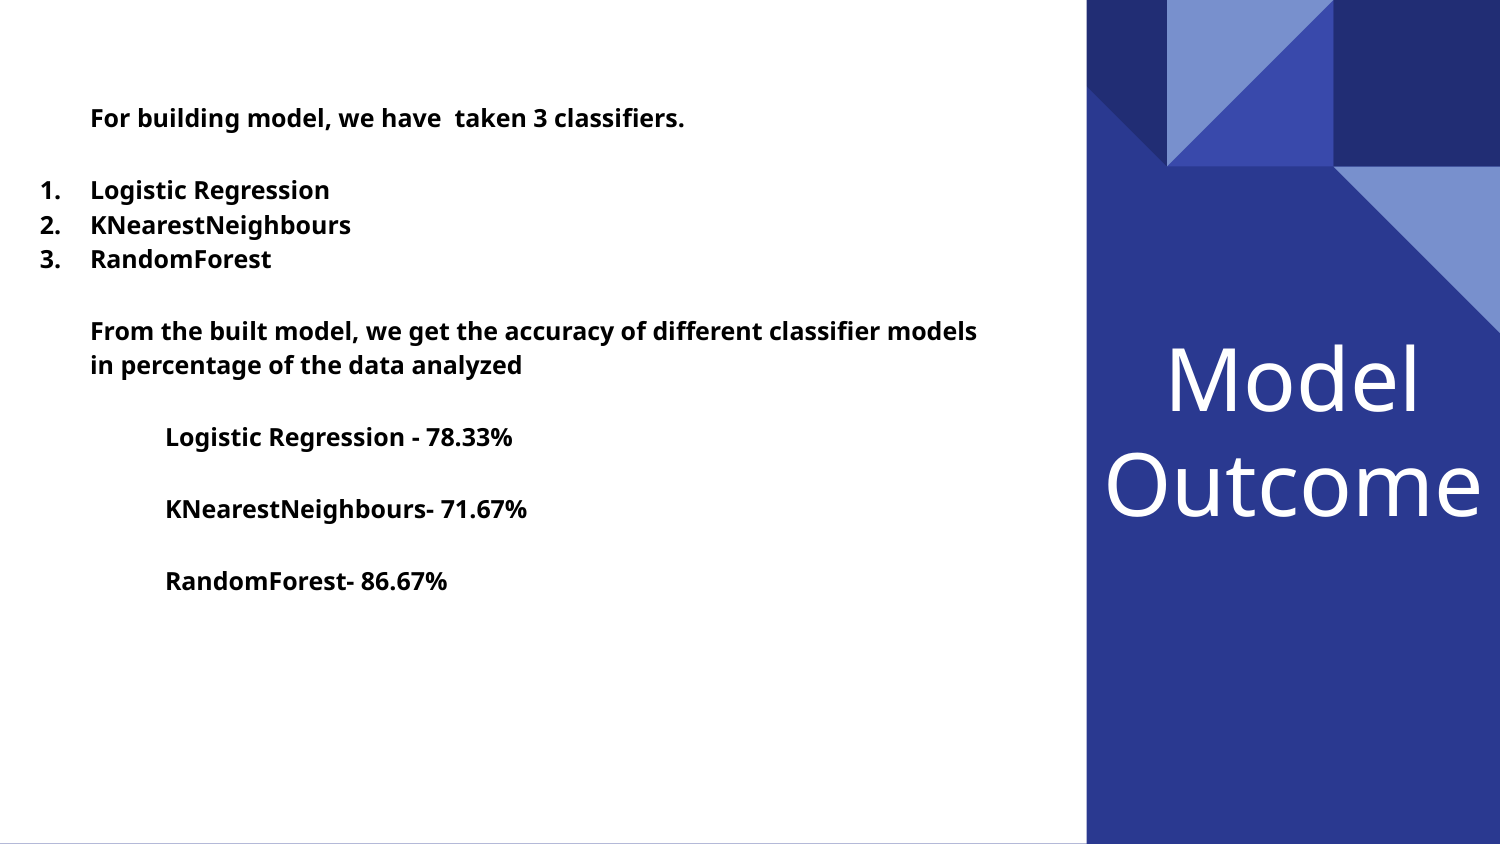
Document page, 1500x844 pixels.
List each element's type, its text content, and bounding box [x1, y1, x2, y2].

text_box For building model, we have taken 3 classifiers. Logistic Regression KNearestNeighbours RandomForest From the built model, we get the accuracy of different classifier models in percentage of the data analyzed Logistic Regression - 78.33% KNearestNeighbours- 71.67% RandomForest- 86.67% [0, 48, 1009, 834]
title Model Outcome [1087, 211, 1500, 647]
text_box [0, 0, 1087, 844]
